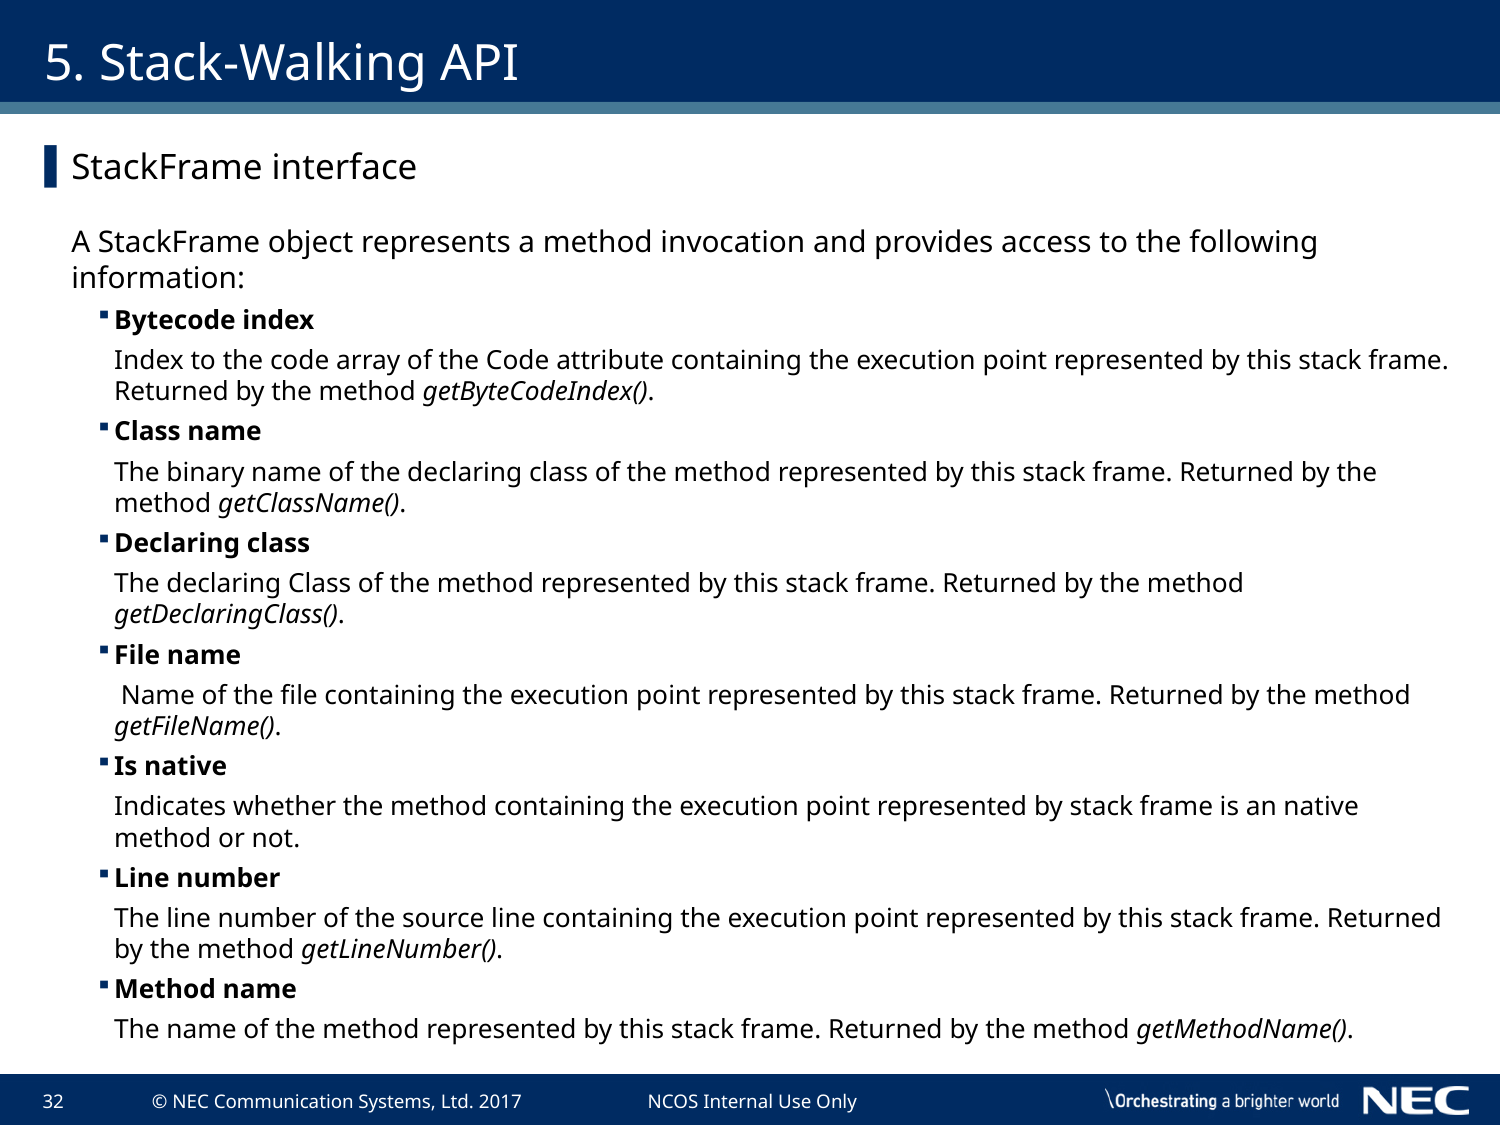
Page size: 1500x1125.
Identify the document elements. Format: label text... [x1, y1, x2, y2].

picture [0, 1074, 1500, 1125]
list StackFrame interface A StackFrame object represents a method invocation and provides access to the following information: Bytecode index Index to the code array of the Code attribute containing the execution point represented by this stack frame. Returned by the method getByteCodeIndex(). Class name The binary name of the declaring class of the method represented by this stack frame. Returned by the method getClassName(). Declaring class The declaring Class of the method represented by this stack frame. Returned by the method getDeclaringClass(). File name Name of the file containing the execution point represented by this stack frame. Returned by the method getFileName(). Is native Indicates whether the method containing the execution point represented by stack frame is an native method or not. Line number The line number of the source line containing the execution point represented by this stack frame. Returned by the method getLineNumber(). Method name The name of the method represented by this stack frame. Returned by the method getMethodName(). [29, 137, 1471, 1059]
picture [0, 0, 1500, 114]
title 5. Stack-Walking API [29, 18, 1471, 96]
